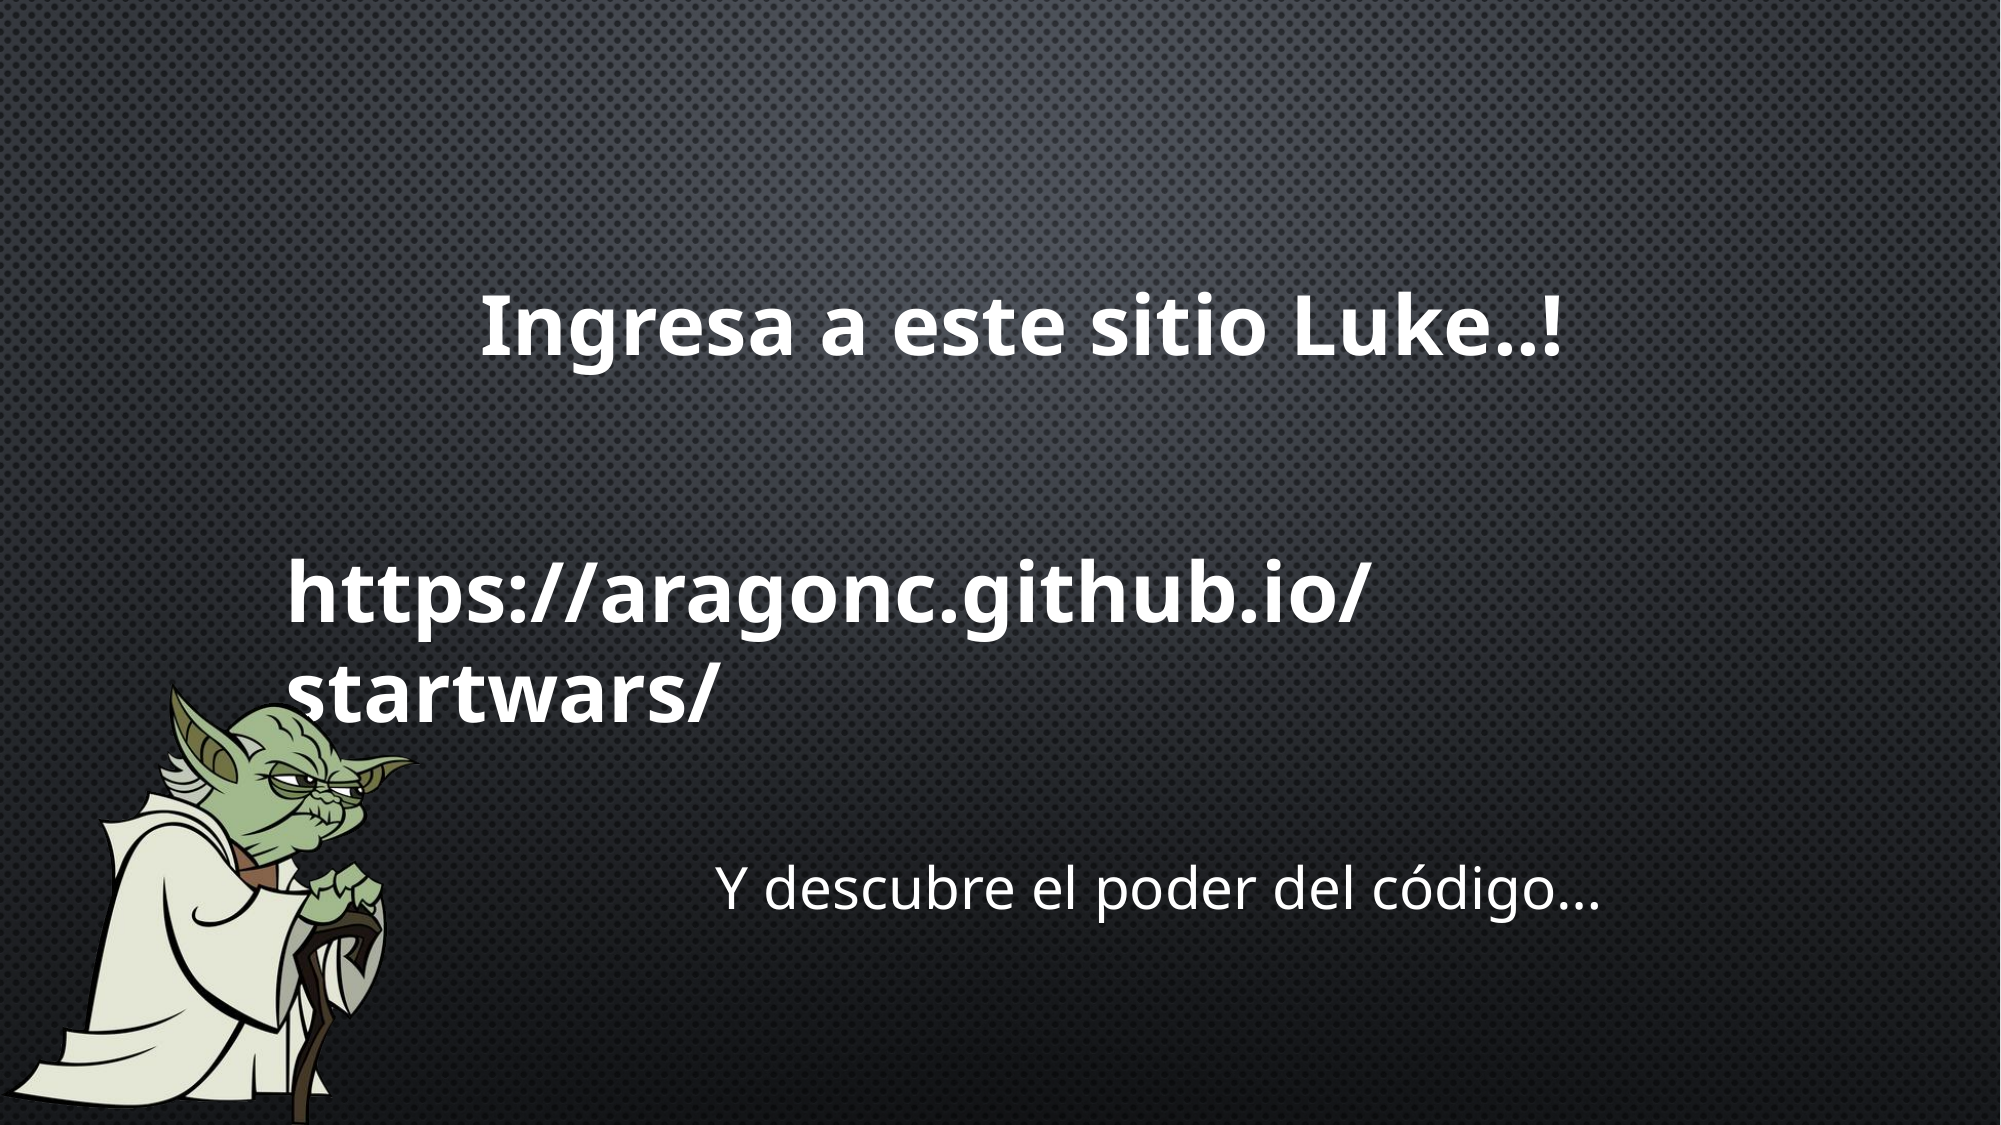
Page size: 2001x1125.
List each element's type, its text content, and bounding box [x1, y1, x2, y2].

title Ingresa a este sitio Luke..! [210, 210, 1836, 434]
text_box https://aragonc.github.io/startwars/ [270, 531, 1776, 747]
picture [0, 623, 462, 1125]
text_box Y descubre el poder del código… [462, 774, 1972, 999]
